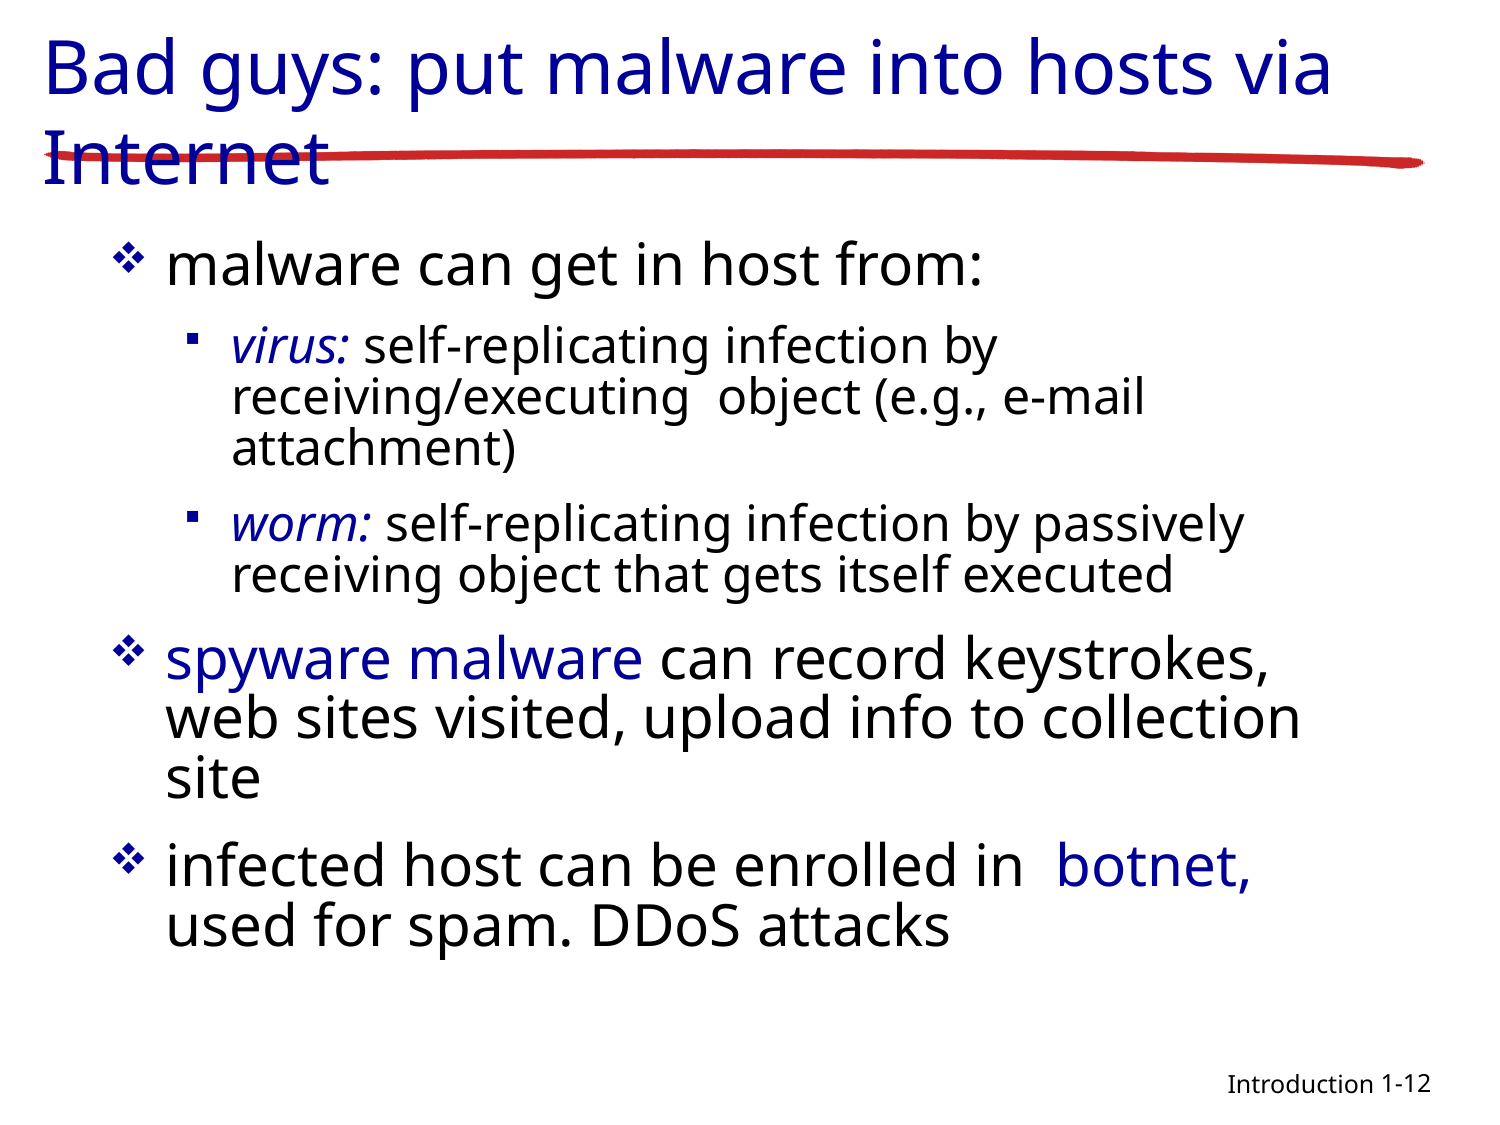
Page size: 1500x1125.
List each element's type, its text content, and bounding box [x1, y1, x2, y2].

title Bad guys: put malware into hosts via Internet [27, 15, 1500, 204]
list malware can get in host from: virus: self-replicating infection by receiving/executing object (e.g., e-mail attachment) worm: self-replicating infection by passively receiving object that gets itself executed spyware malware can record keystrokes, web sites visited, upload info to collection site infected host can be enrolled in botnet, used for spam. DDoS attacks [93, 230, 1360, 1014]
slide_number 1-12 [1365, 1059, 1477, 1106]
footer Introduction [914, 1060, 1391, 1109]
picture [37, 143, 1441, 174]
